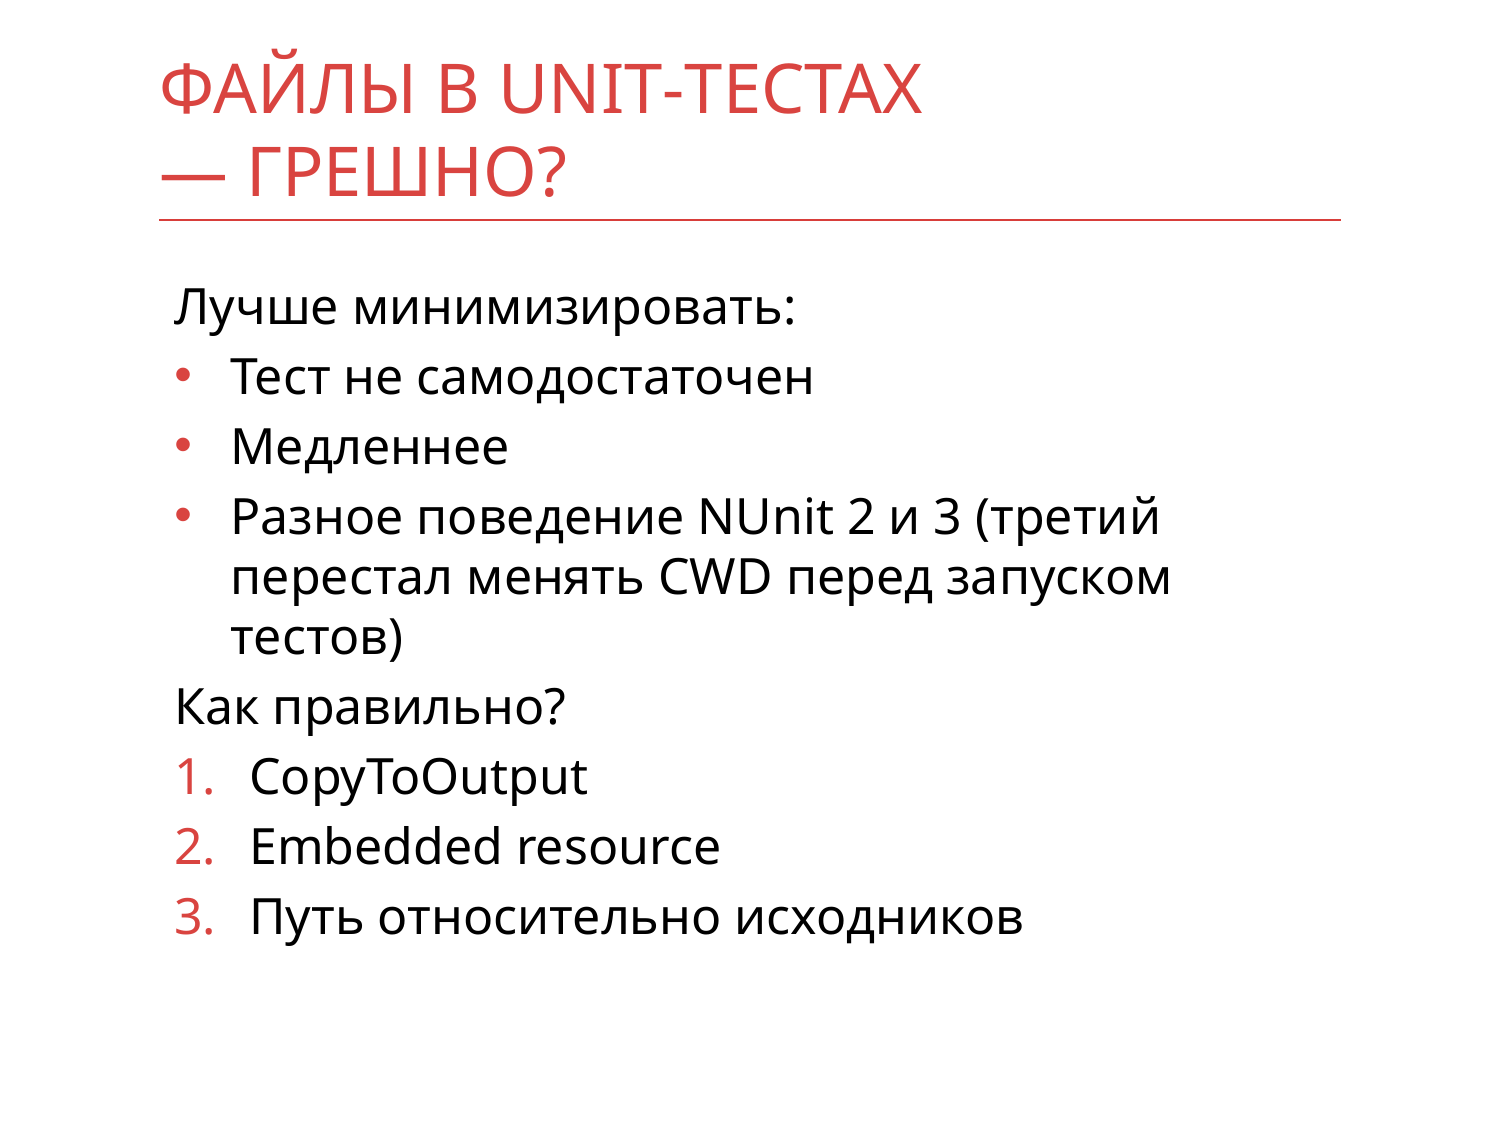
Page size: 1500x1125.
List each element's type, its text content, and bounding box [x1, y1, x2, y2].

list Лучше минимизировать: Тест не самодостаточен Медленнее Разное поведение NUnit 2 и 3 (третий перестал менять CWD перед запуском тестов) Как правильно? CopyToOutput Embedded resource Путь относительно исходников [159, 267, 1341, 1035]
title Файлы в Unit-тестах — грешно? [159, 90, 1341, 220]
